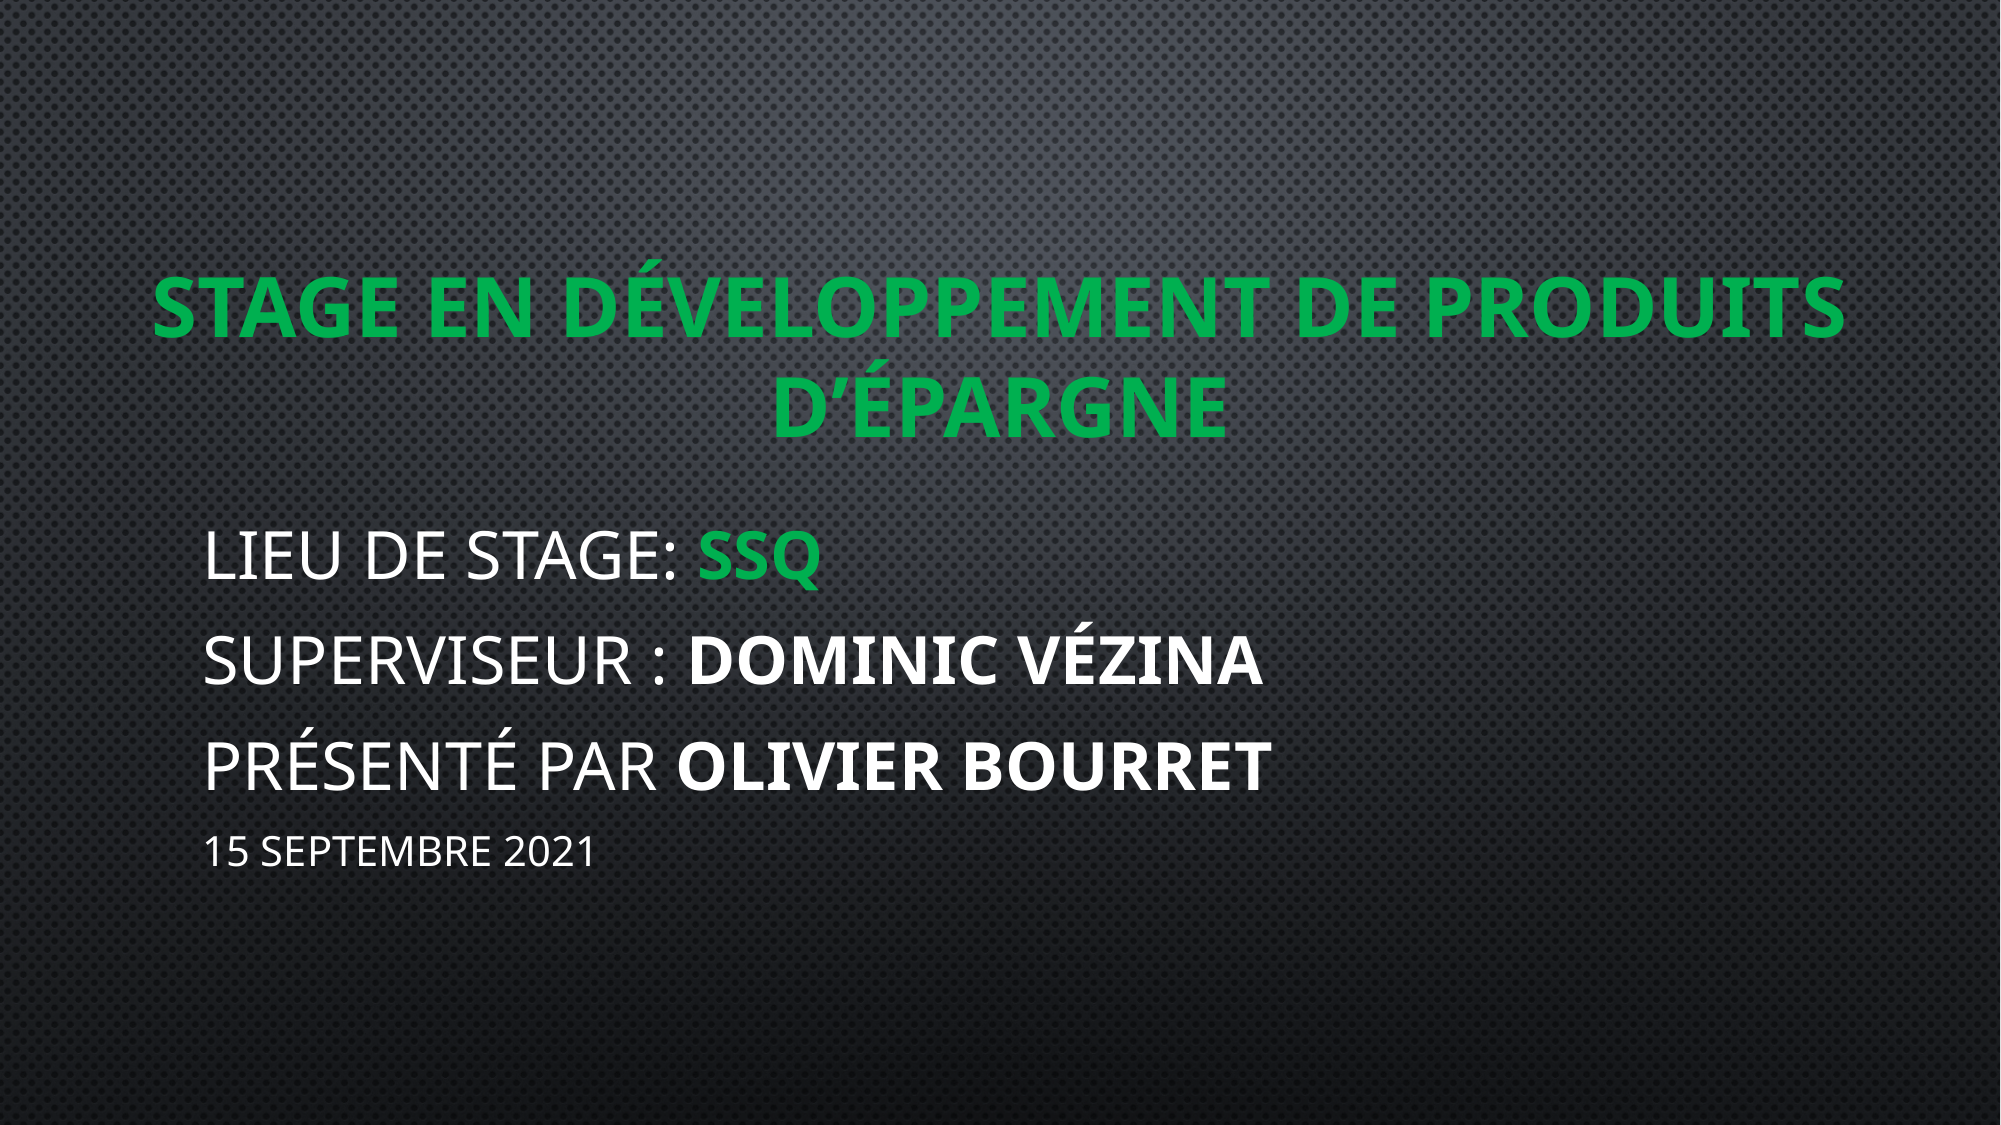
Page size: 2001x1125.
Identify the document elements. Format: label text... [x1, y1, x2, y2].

title Stage en développement de produits d’épargne [125, 249, 1875, 460]
list Lieu de stage: SSQ Superviseur : Dominic Vézina Présenté par Olivier Bourret 15 septembre 2021 [187, 437, 1813, 950]
